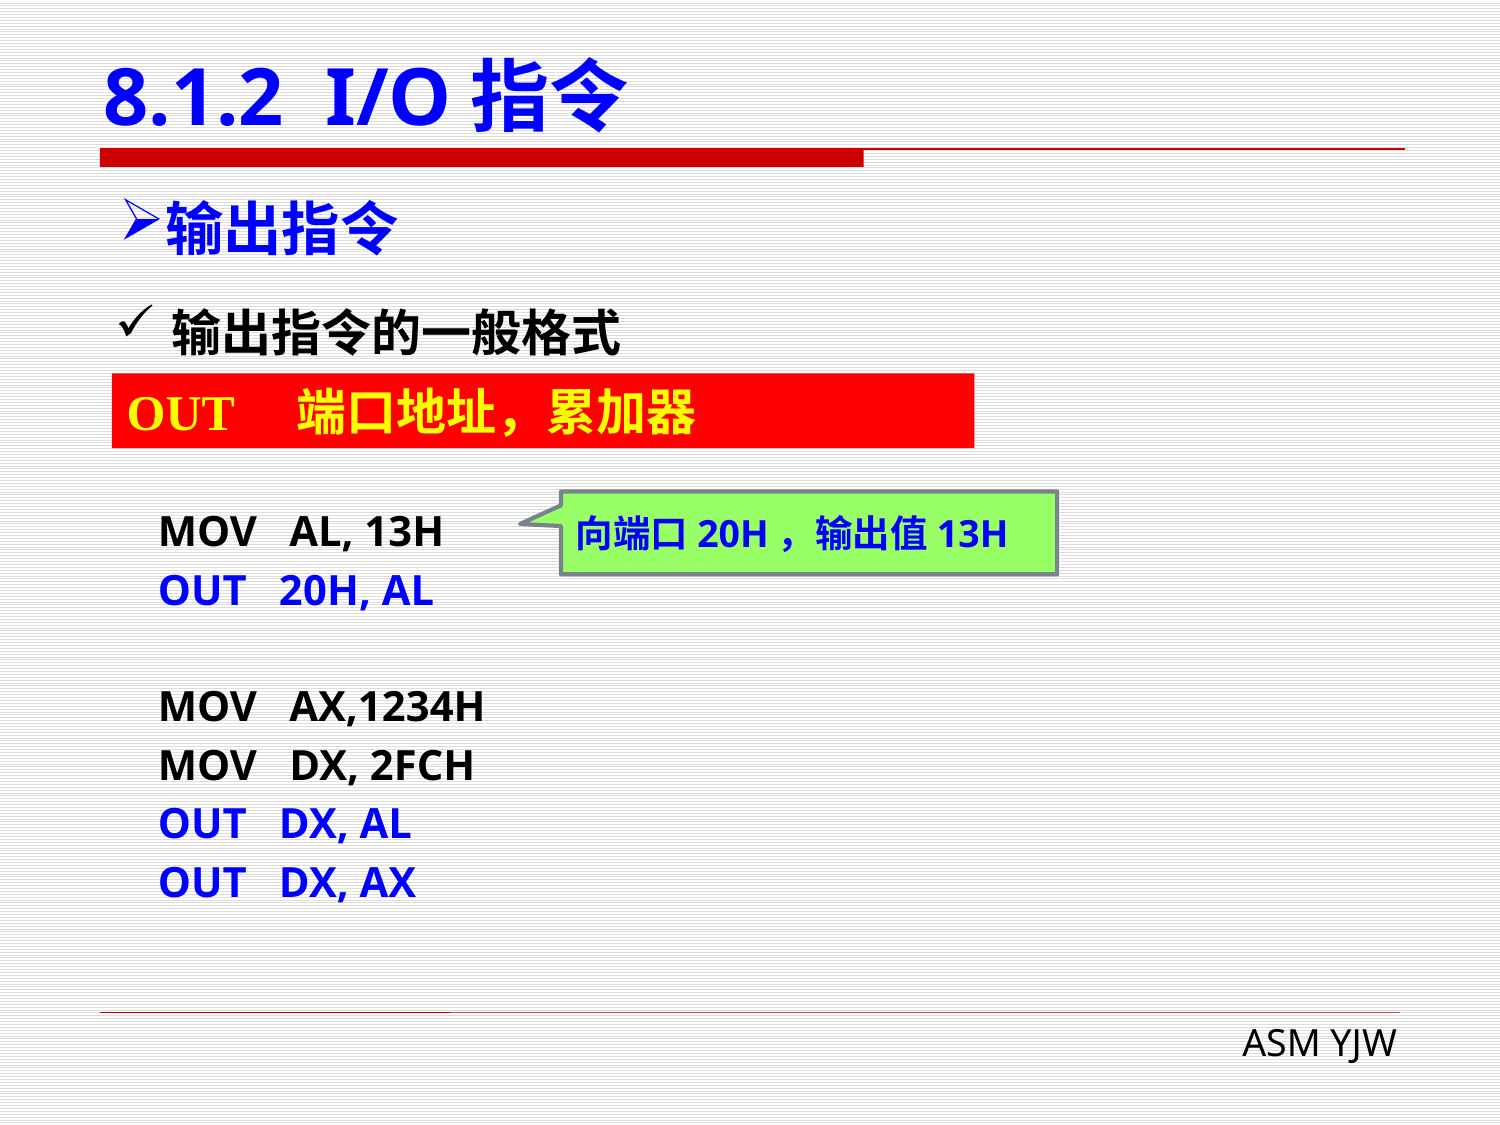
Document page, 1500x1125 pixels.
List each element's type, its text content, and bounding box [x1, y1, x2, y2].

text_box MOV AL, 13H OUT 20H, AL MOV AX,1234H MOV DX, 2FCH OUT DX, AL OUT DX, AX [100, 489, 750, 913]
text_box 输出指令 [104, 184, 1404, 270]
title 8.1.2 I/O指令 [88, 42, 1448, 149]
text_box 向端口20H，输出值13H [517, 489, 1060, 577]
text_box OUT 端口地址，累加器 [111, 373, 975, 449]
text_box 输出指令的一般格式 [100, 278, 1400, 369]
